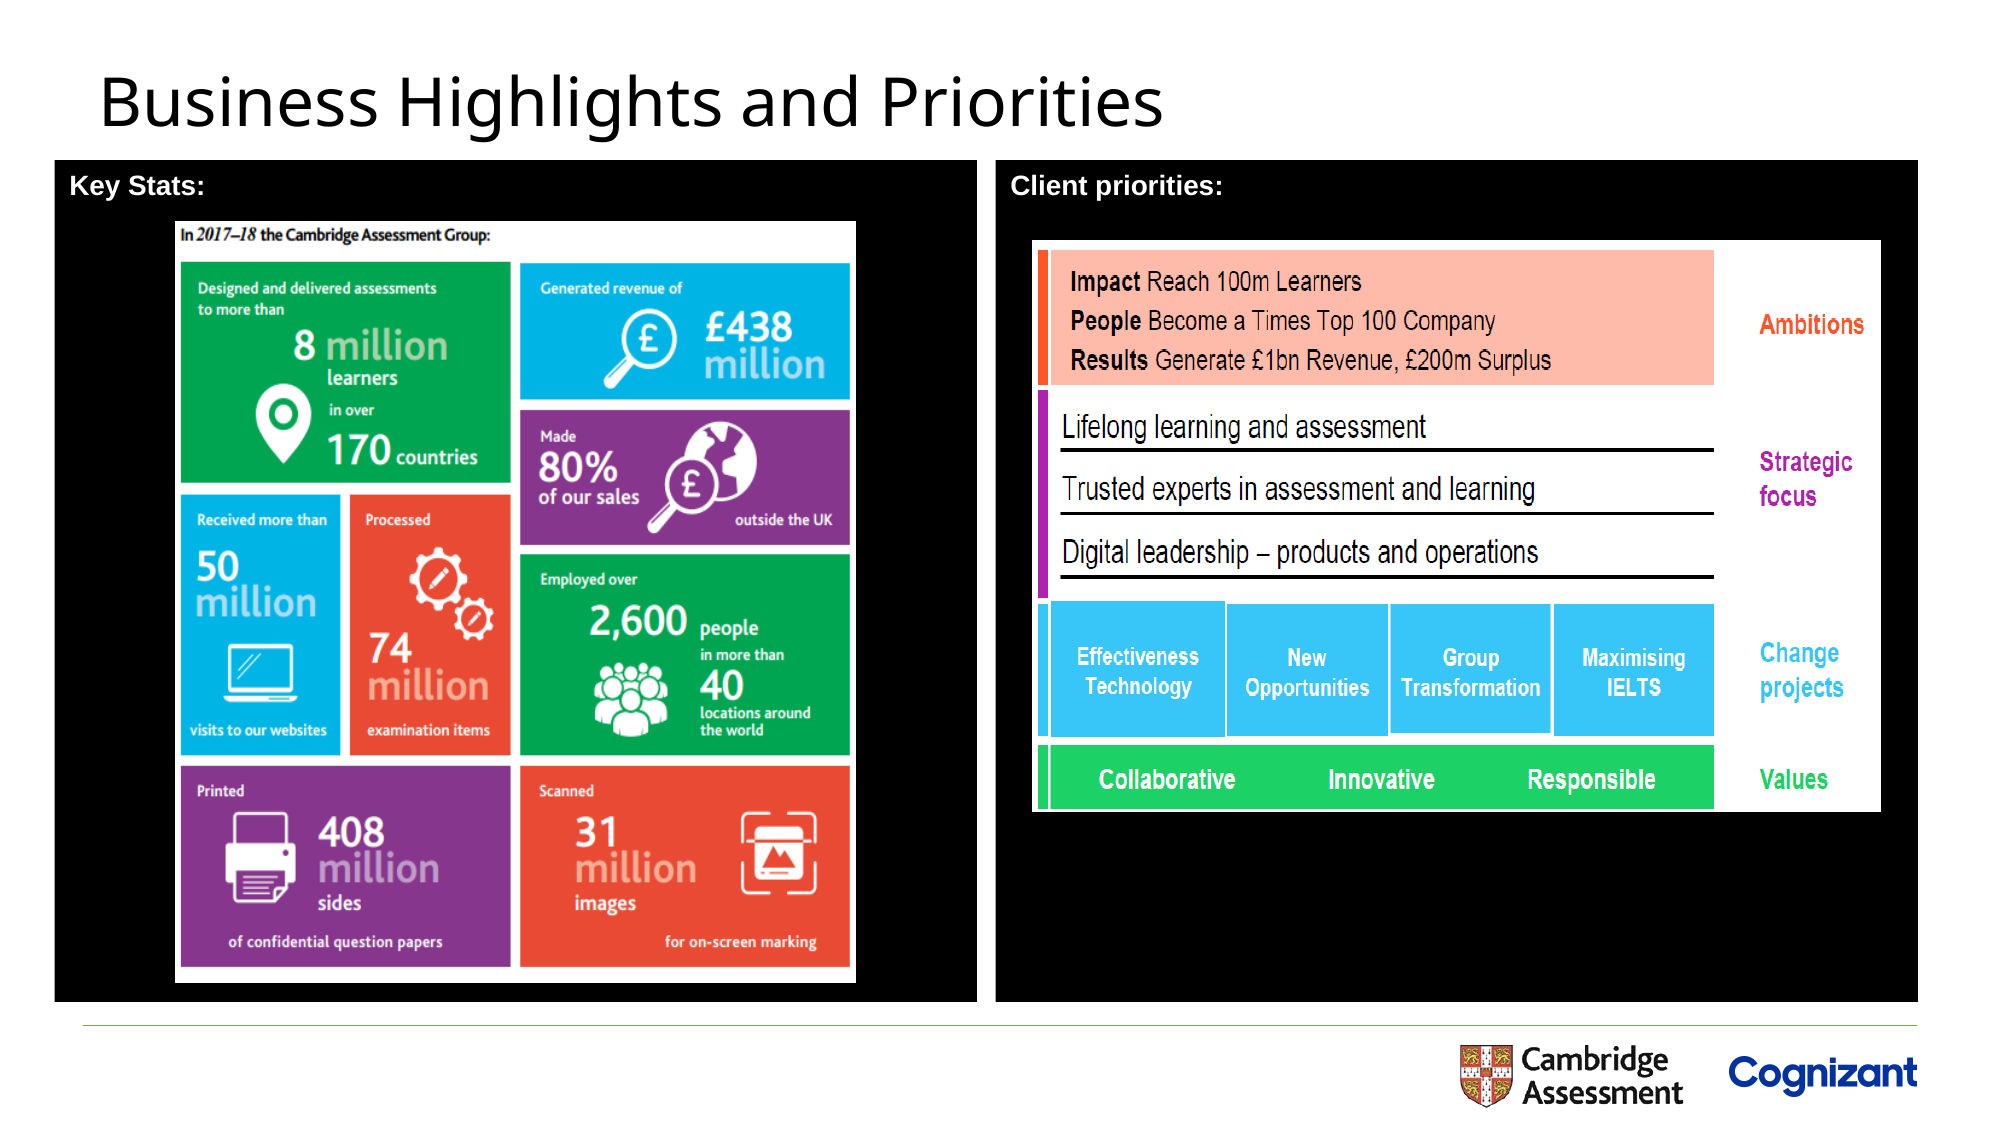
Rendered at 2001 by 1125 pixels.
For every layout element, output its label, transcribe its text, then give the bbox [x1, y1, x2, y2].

picture [175, 221, 856, 983]
picture [1032, 240, 1881, 812]
title Business Highlights and Priorities [83, 60, 1918, 149]
picture [1729, 1056, 1917, 1097]
text_box Client priorities: [995, 159, 1919, 1003]
text_box Key Stats: [53, 159, 978, 1003]
picture [1460, 1045, 1707, 1121]
